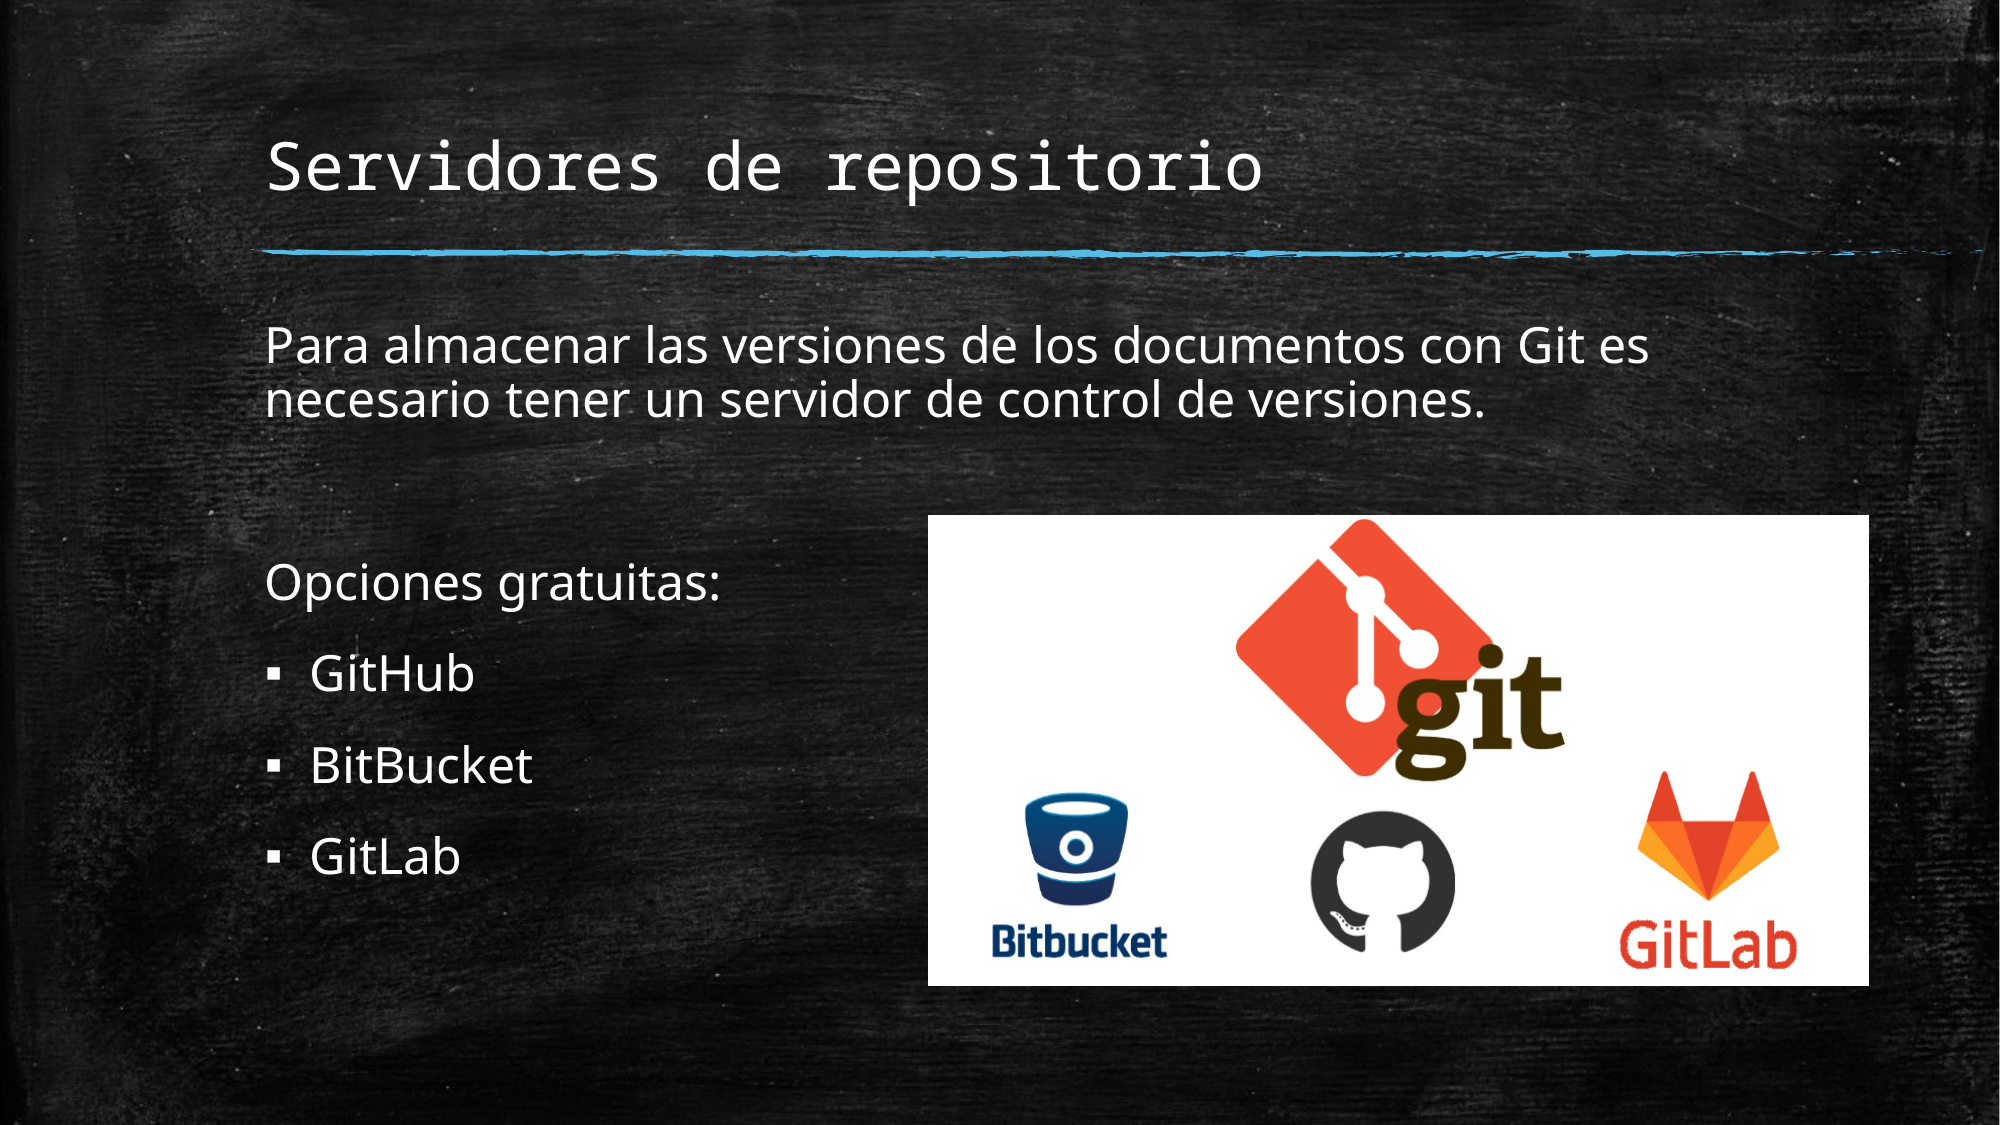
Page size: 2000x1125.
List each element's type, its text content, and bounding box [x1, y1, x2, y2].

list Para almacenar las versiones de los documentos con Git es necesario tener un servidor de control de versiones. Opciones gratuitas: GitHub BitBucket GitLab [249, 312, 1750, 1013]
picture [928, 515, 1869, 987]
title Servidores de repositorio [249, 45, 1750, 213]
